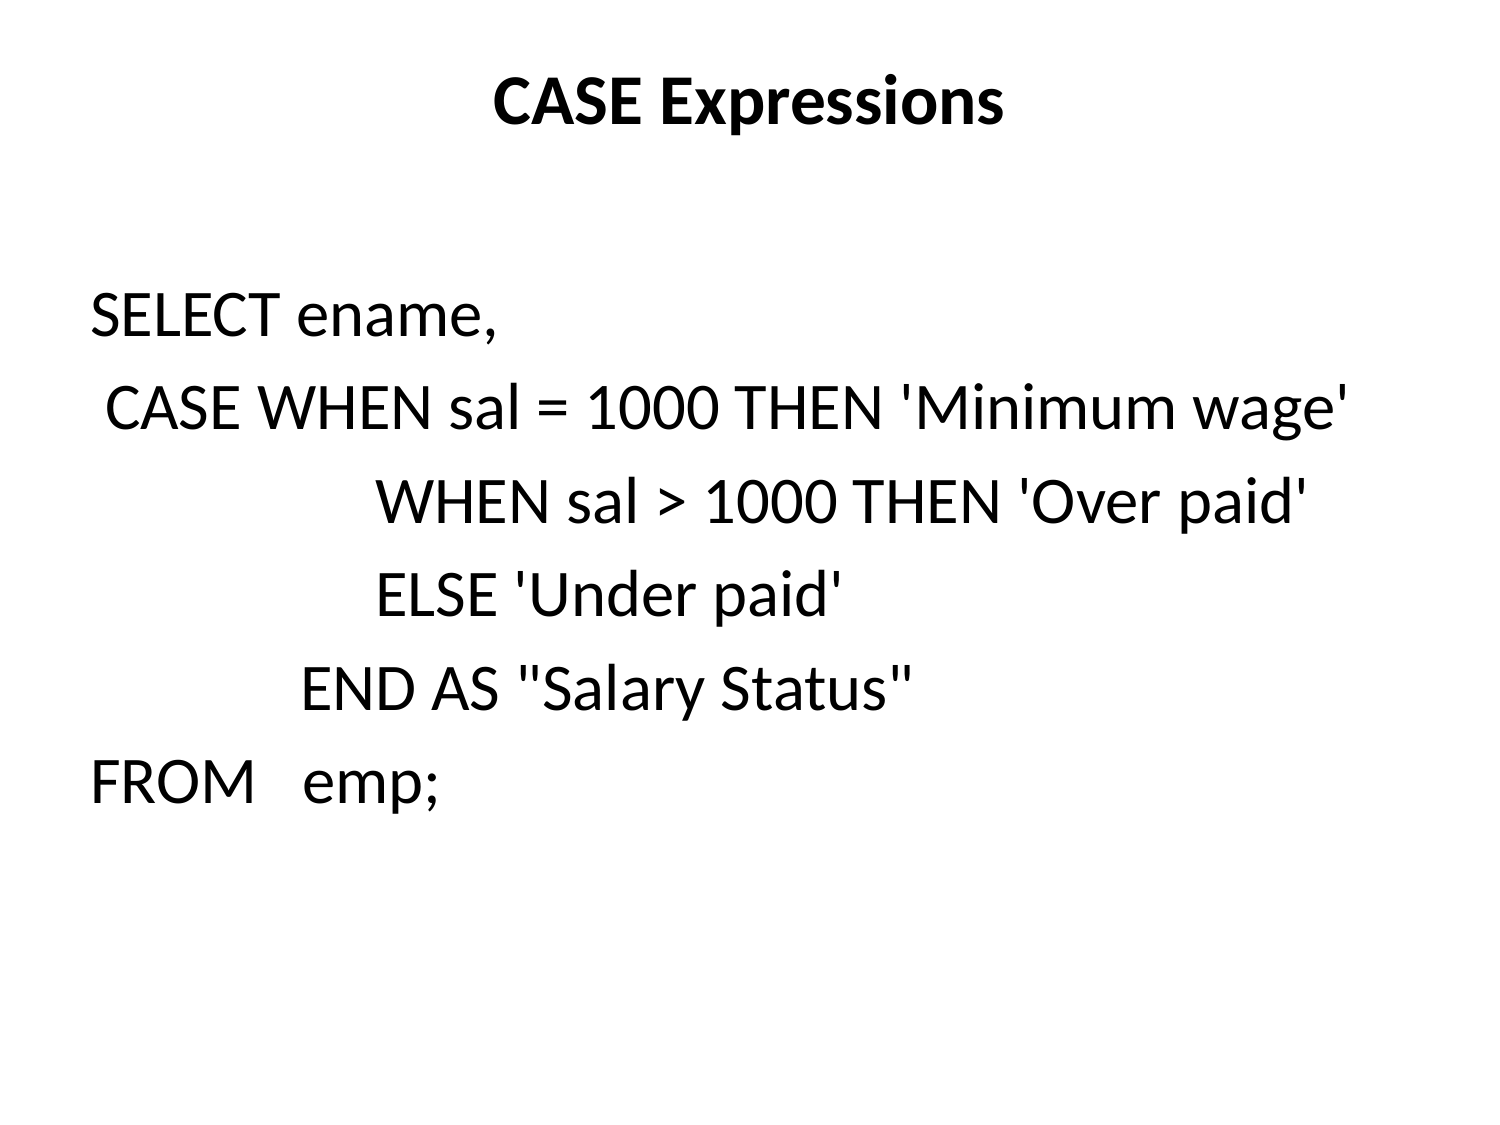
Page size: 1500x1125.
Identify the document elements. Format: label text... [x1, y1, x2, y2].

title CASE Expressions [75, 45, 1425, 233]
list SELECT ename, CASE WHEN sal = 1000 THEN 'Minimum wage' WHEN sal > 1000 THEN 'Over paid' ELSE 'Under paid' END AS "Salary Status" FROM emp; [75, 262, 1425, 1005]
